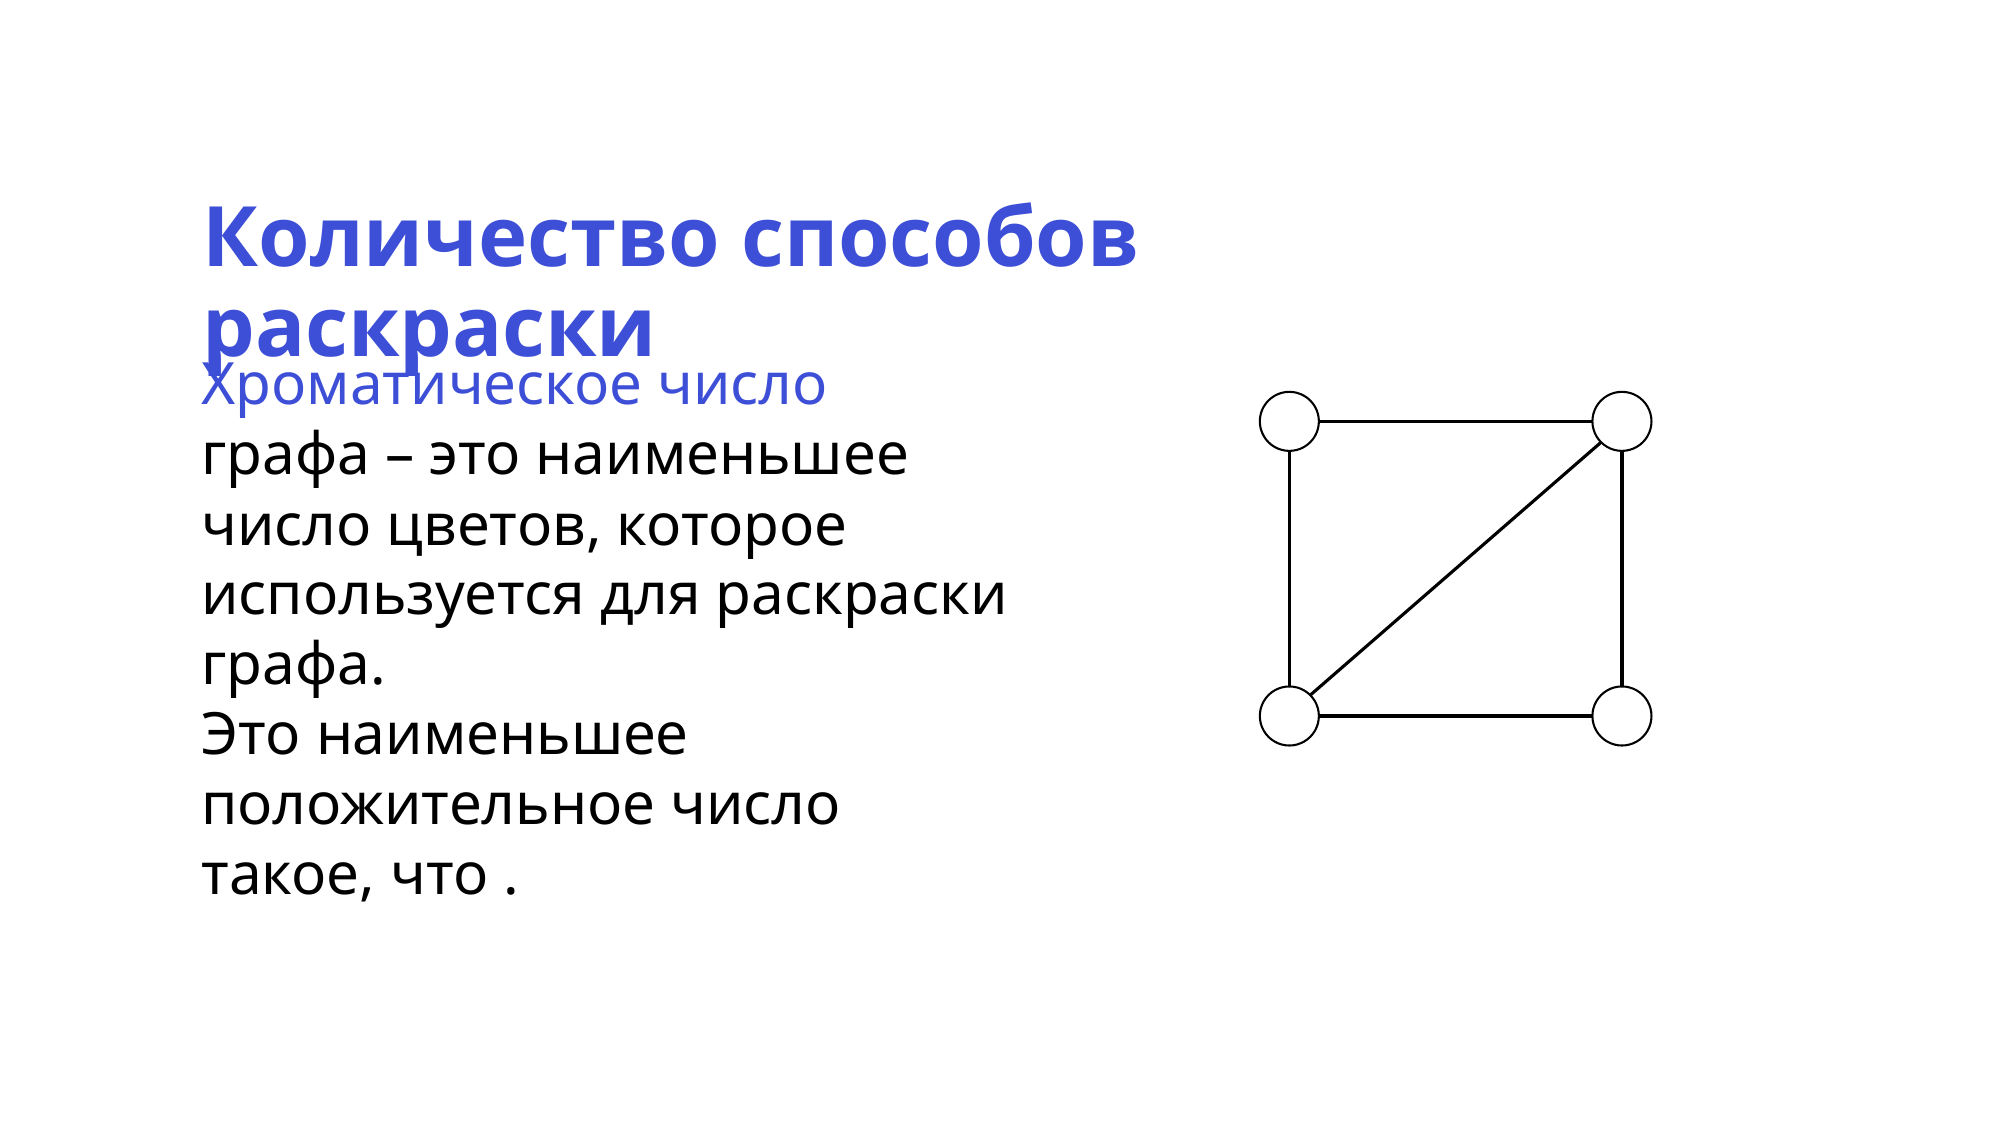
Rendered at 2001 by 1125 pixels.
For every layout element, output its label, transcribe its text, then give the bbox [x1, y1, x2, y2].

text_box [1591, 390, 1653, 452]
text_box [1258, 685, 1320, 747]
text_box [1591, 685, 1653, 747]
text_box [1310, 442, 1602, 696]
text_box [1258, 390, 1320, 452]
text_box Количество способов раскраски [187, 187, 1544, 307]
